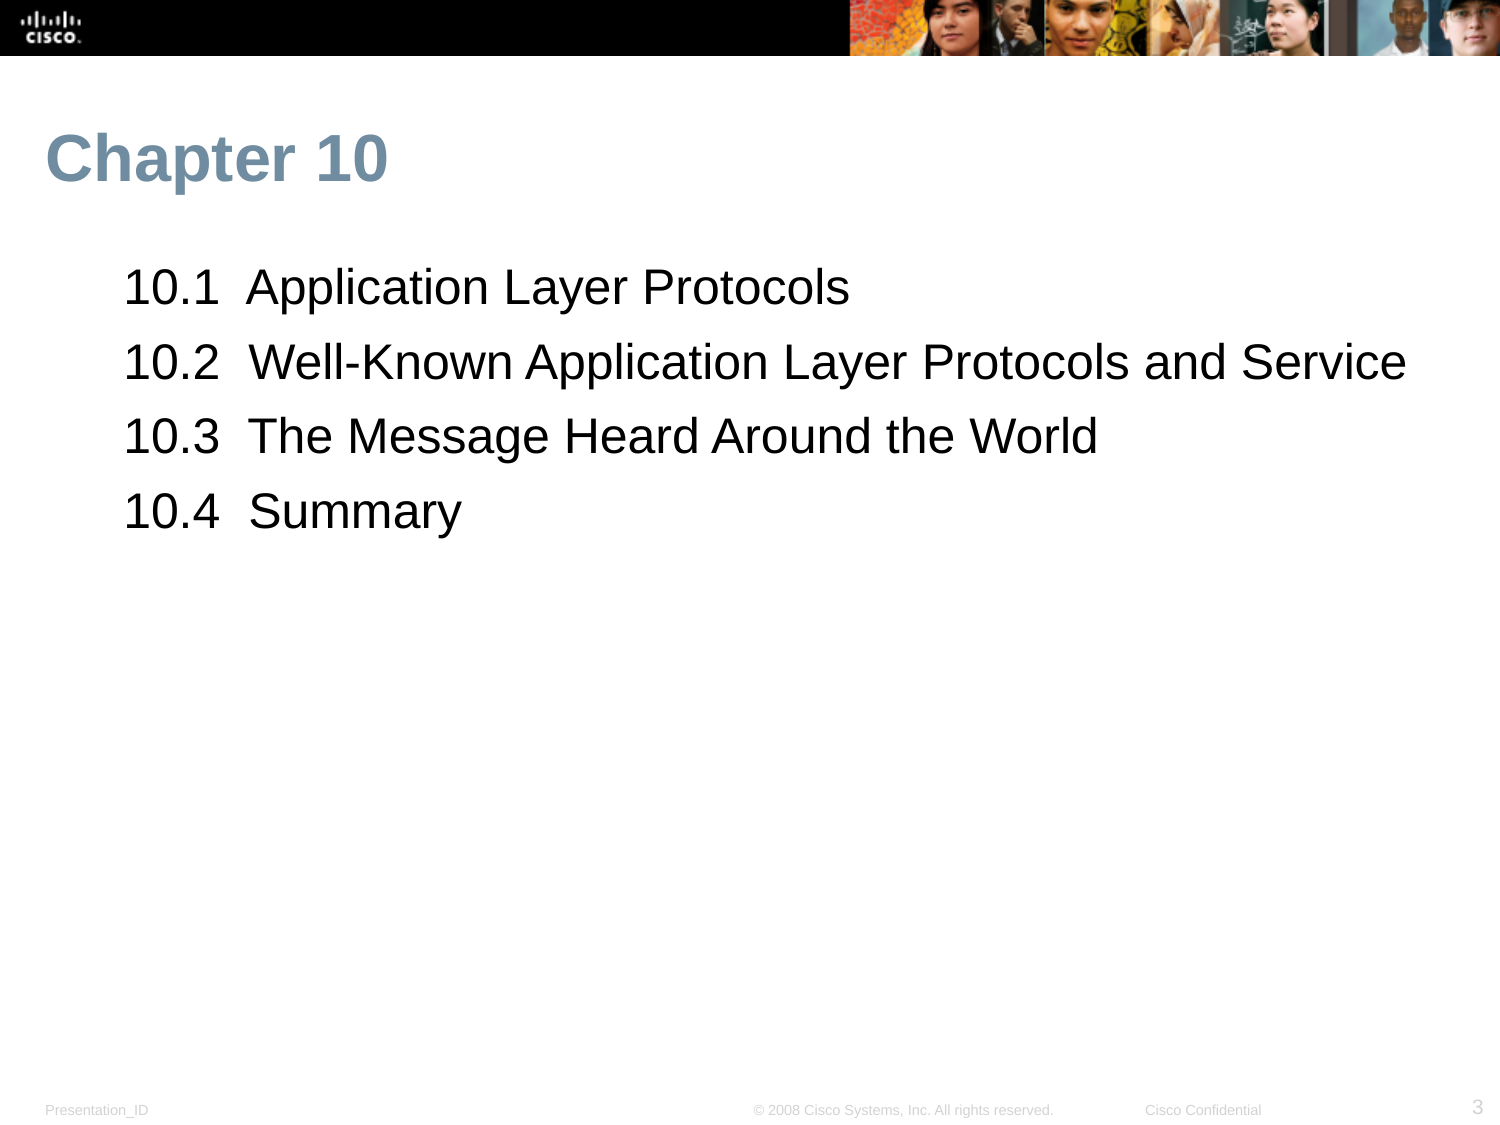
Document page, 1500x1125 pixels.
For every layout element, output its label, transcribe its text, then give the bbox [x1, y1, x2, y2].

list 10.1 Application Layer Protocols 10.2 Well-Known Application Layer Protocols and Service 10.3 The Message Heard Around the World 10.4 Summary [34, 252, 1468, 1061]
title Chapter 10 [31, 64, 1471, 203]
picture [0, 0, 1500, 56]
